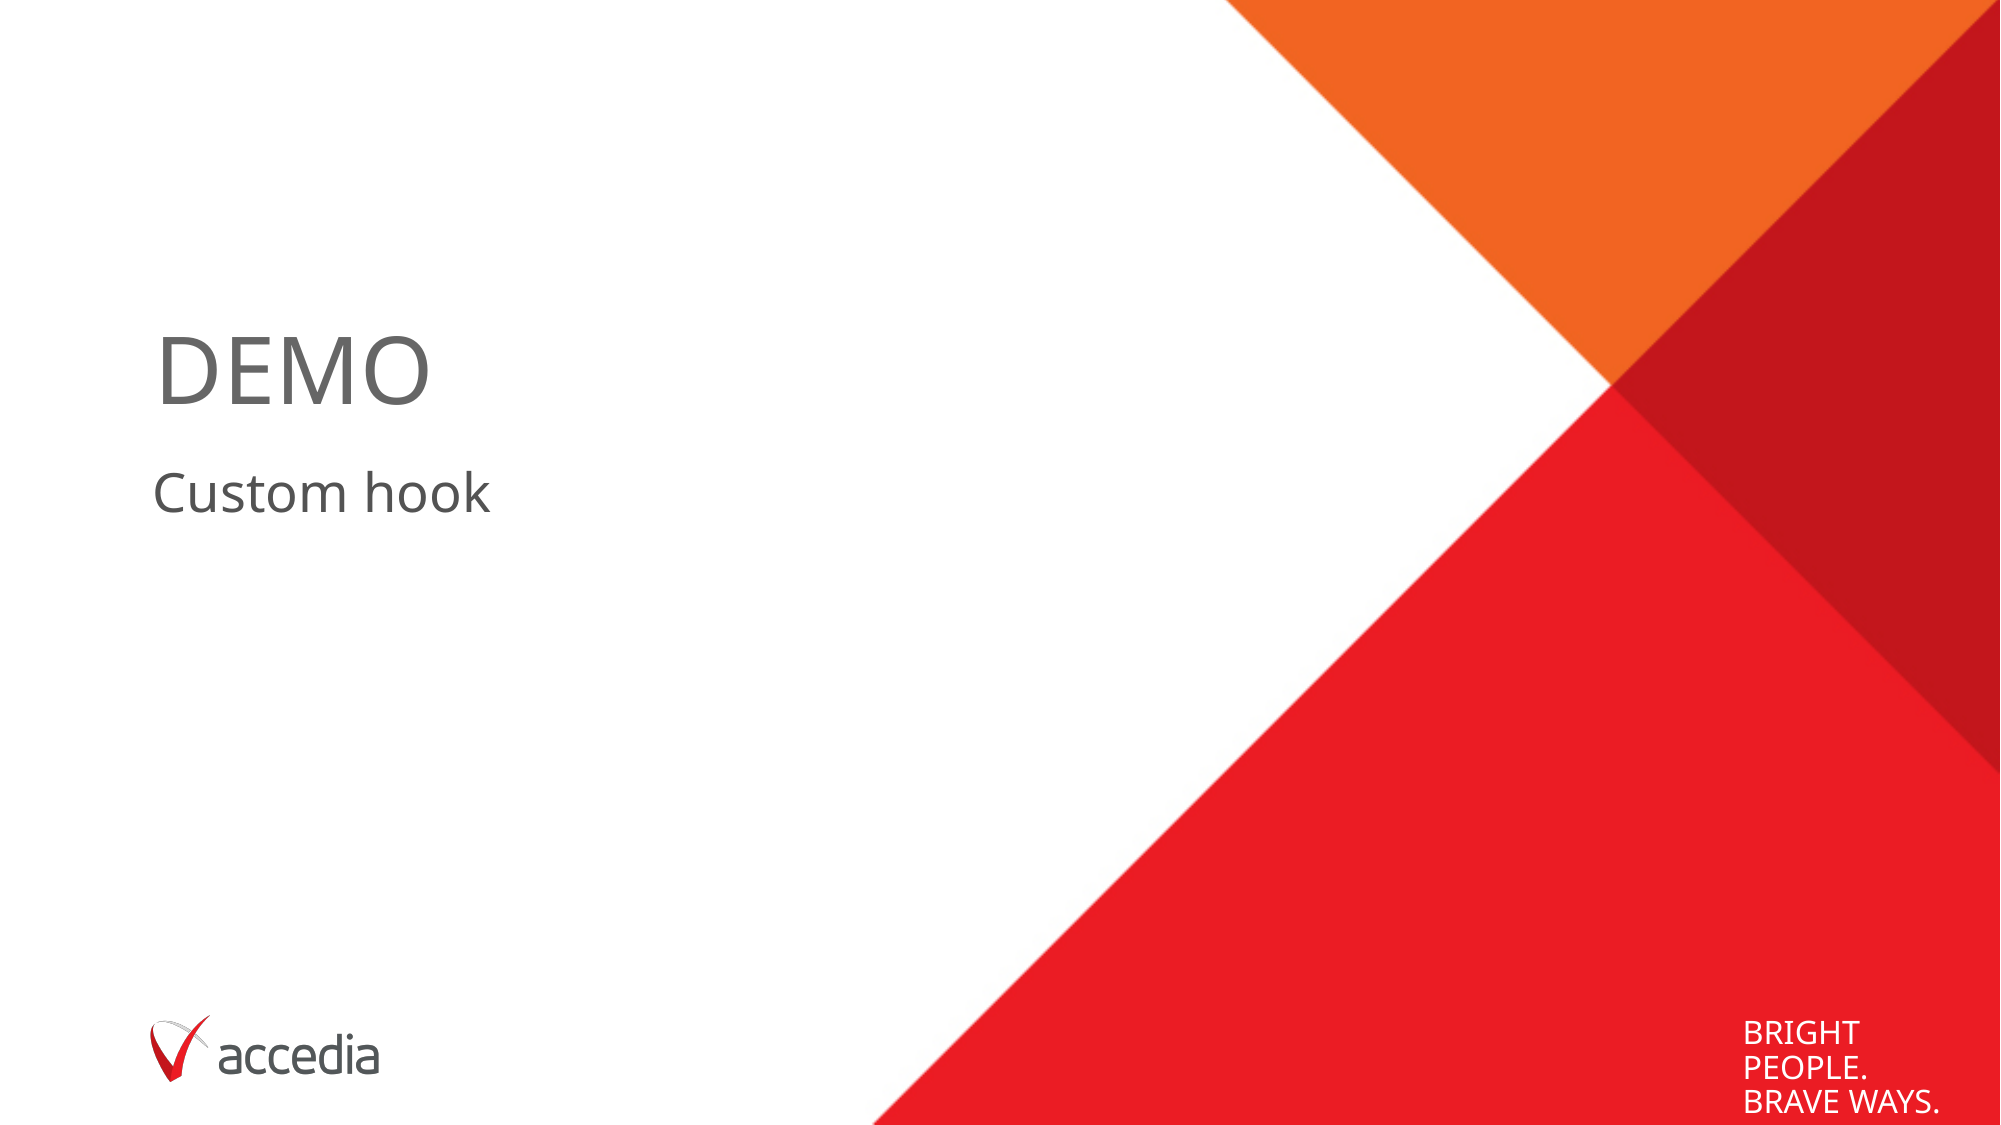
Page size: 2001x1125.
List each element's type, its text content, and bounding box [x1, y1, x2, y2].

picture [0, 0, 2000, 1125]
list Custom hook [144, 457, 1272, 864]
title Demo [146, 210, 1397, 539]
